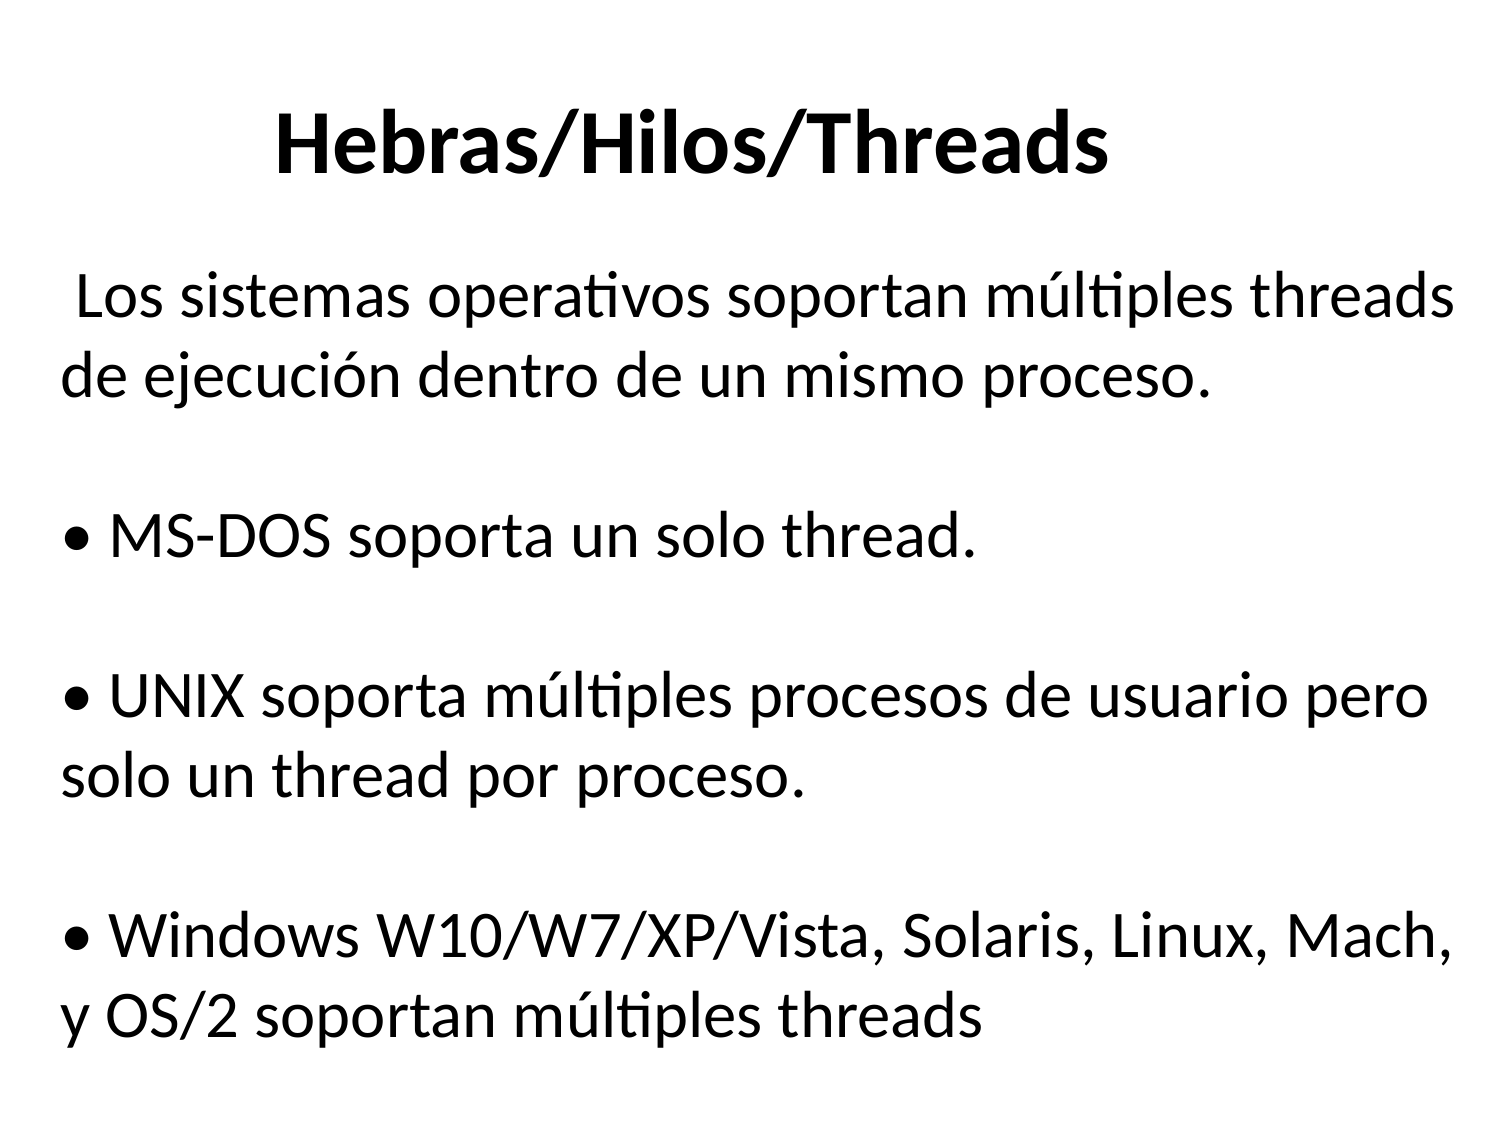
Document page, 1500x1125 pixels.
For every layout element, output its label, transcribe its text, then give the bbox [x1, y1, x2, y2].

title Hebras/Hilos/Threads [17, 42, 1368, 231]
text_box Los sistemas operativos soportan múltiples threads de ejecución dentro de un mismo proceso. • MS-DOS soporta un solo thread. • UNIX soporta múltiples procesos de usuario pero solo un thread por proceso. • Windows W10/W7/XP/Vista, Solaris, Linux, Mach, y OS/2 soportan múltiples threads [45, 243, 1500, 1058]
